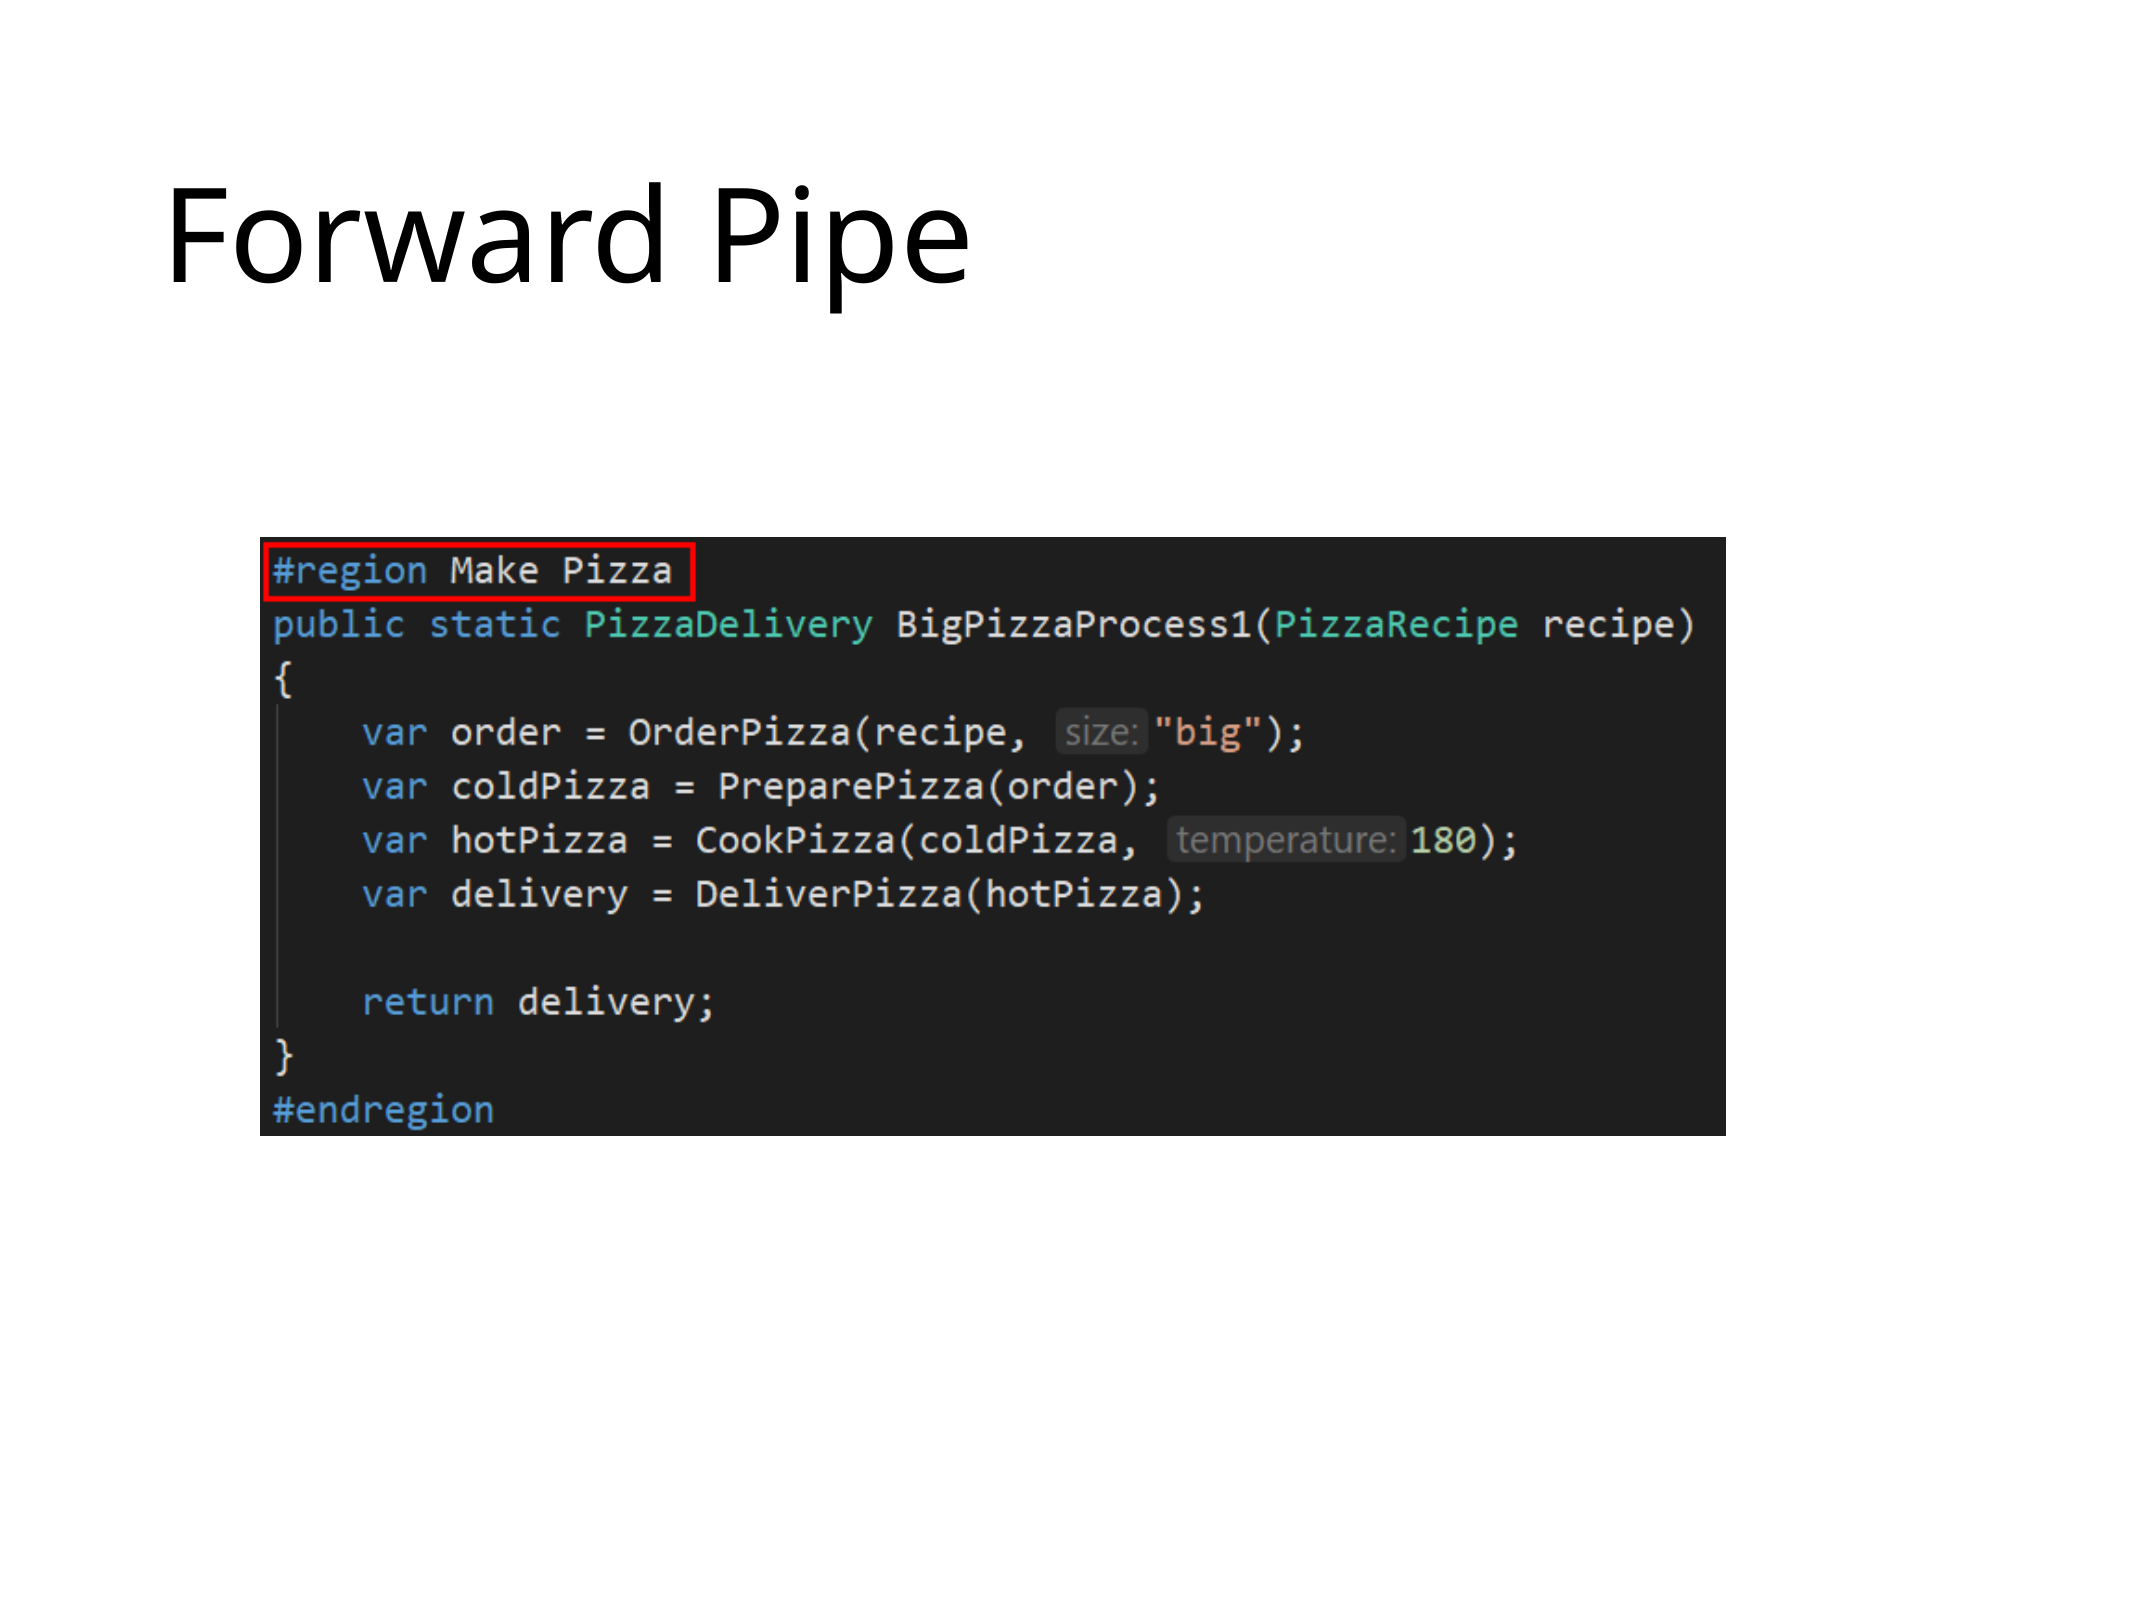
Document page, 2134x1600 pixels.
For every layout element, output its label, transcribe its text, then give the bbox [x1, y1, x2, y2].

title Forward Pipe [146, 85, 1987, 395]
picture [260, 537, 1726, 1136]
